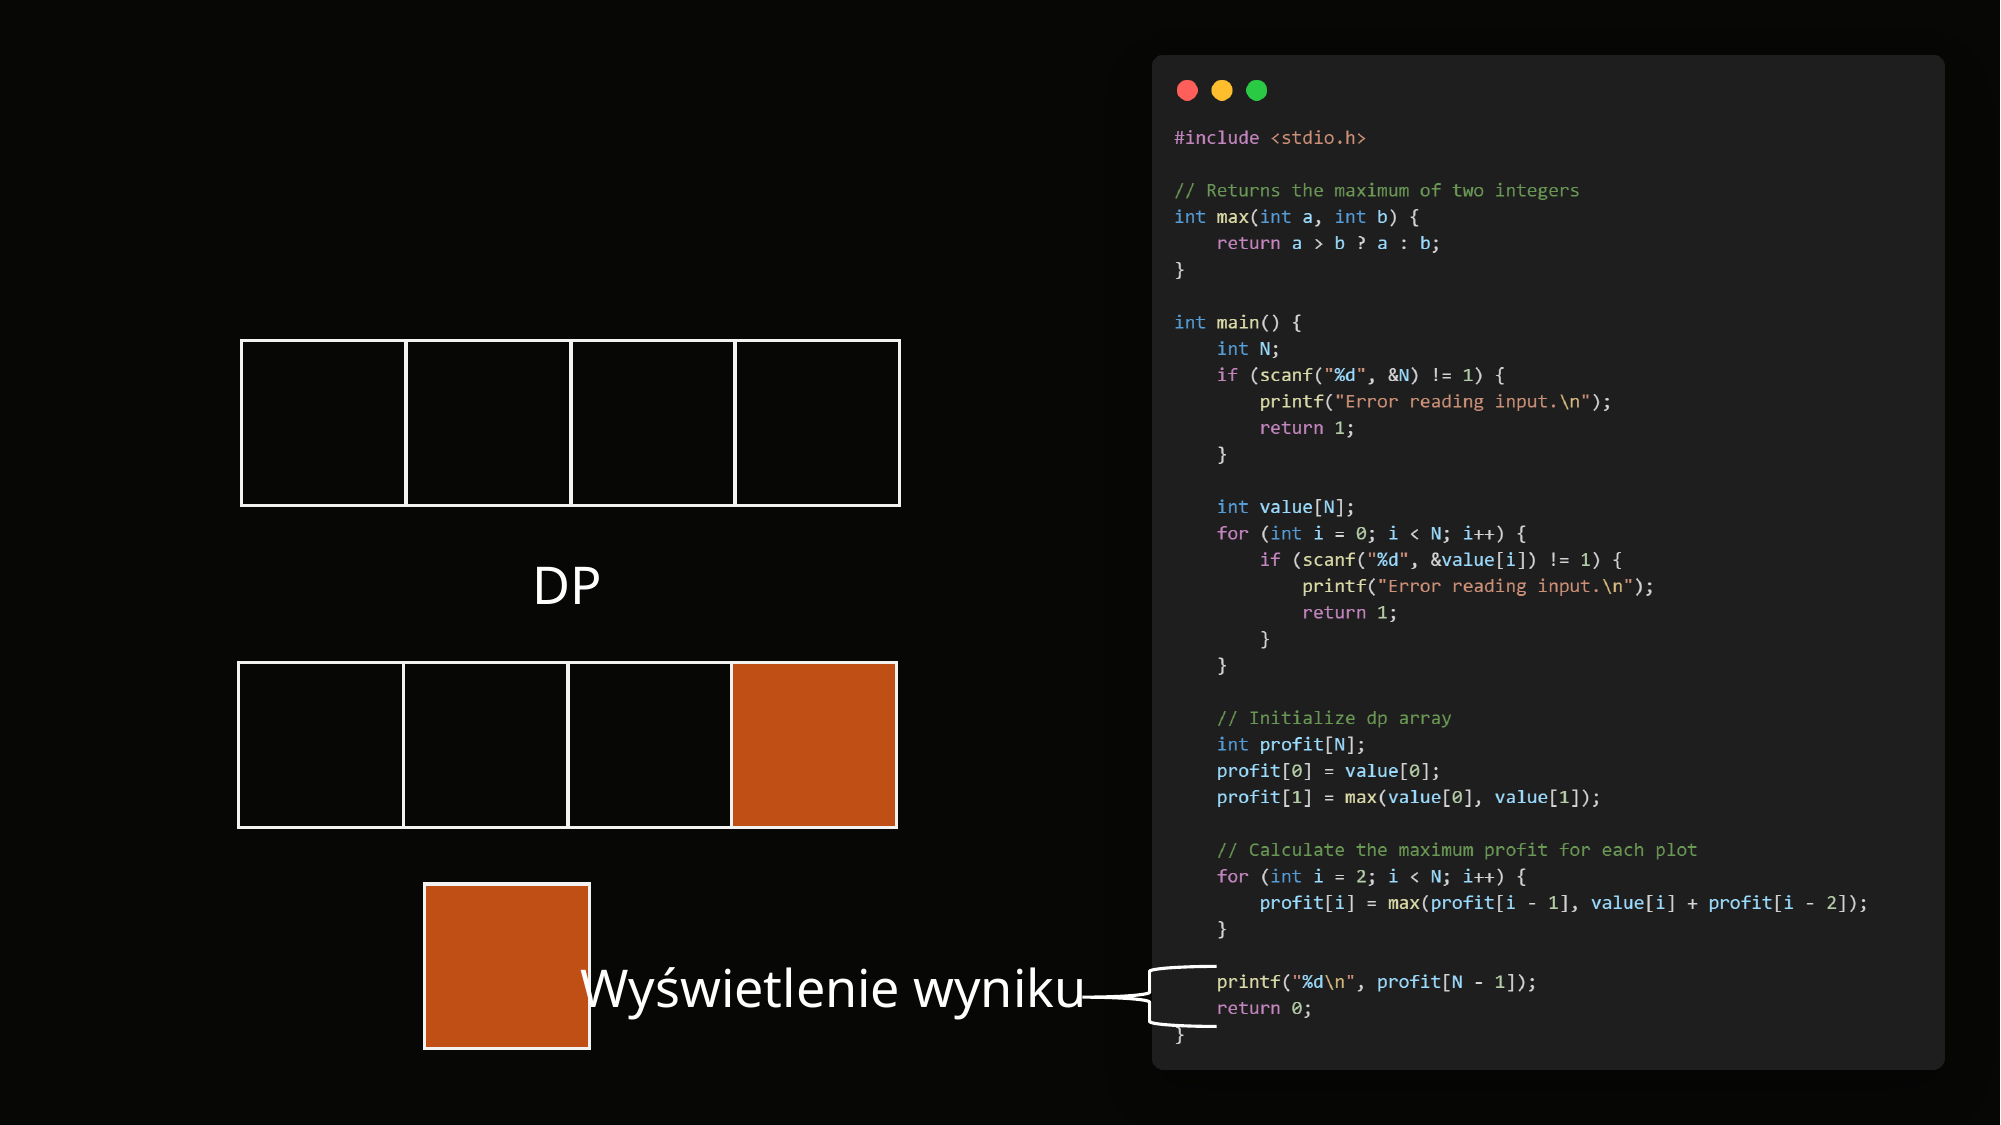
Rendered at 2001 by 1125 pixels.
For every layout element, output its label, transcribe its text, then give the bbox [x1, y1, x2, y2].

text_box [733, 339, 901, 507]
text_box [237, 661, 402, 829]
text_box Wyświetlenie wyniku [0, 948, 1096, 1026]
text_box [402, 661, 566, 829]
text_box DP [0, 545, 1096, 623]
text_box [730, 661, 898, 829]
picture [1096, 0, 2000, 1125]
text_box [423, 1026, 591, 1050]
text_box [404, 339, 569, 507]
text_box [566, 661, 730, 829]
text_box [240, 339, 404, 507]
text_box [423, 882, 591, 948]
text_box [569, 339, 733, 507]
